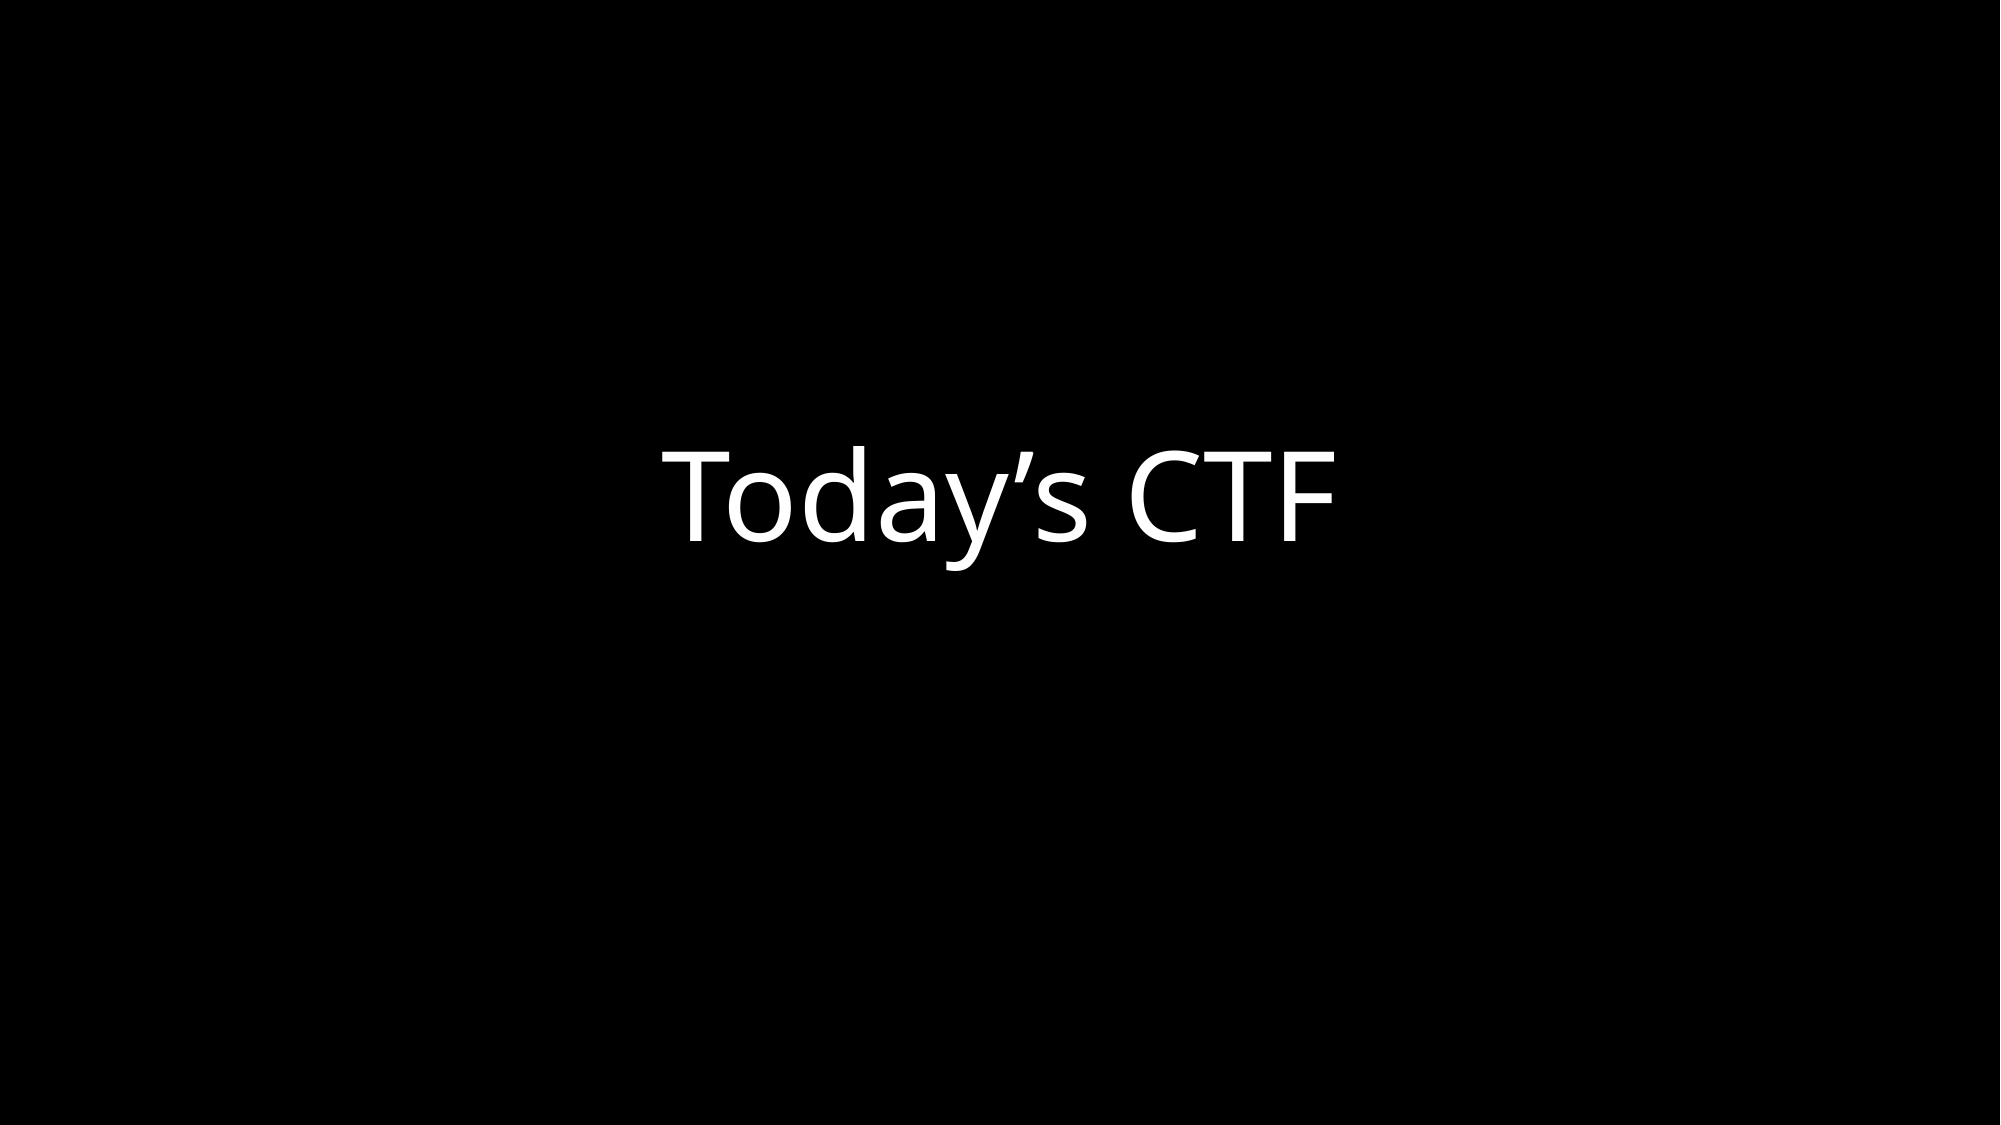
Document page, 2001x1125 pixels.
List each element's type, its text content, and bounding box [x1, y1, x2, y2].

title Today’s CTF [249, 184, 1750, 576]
